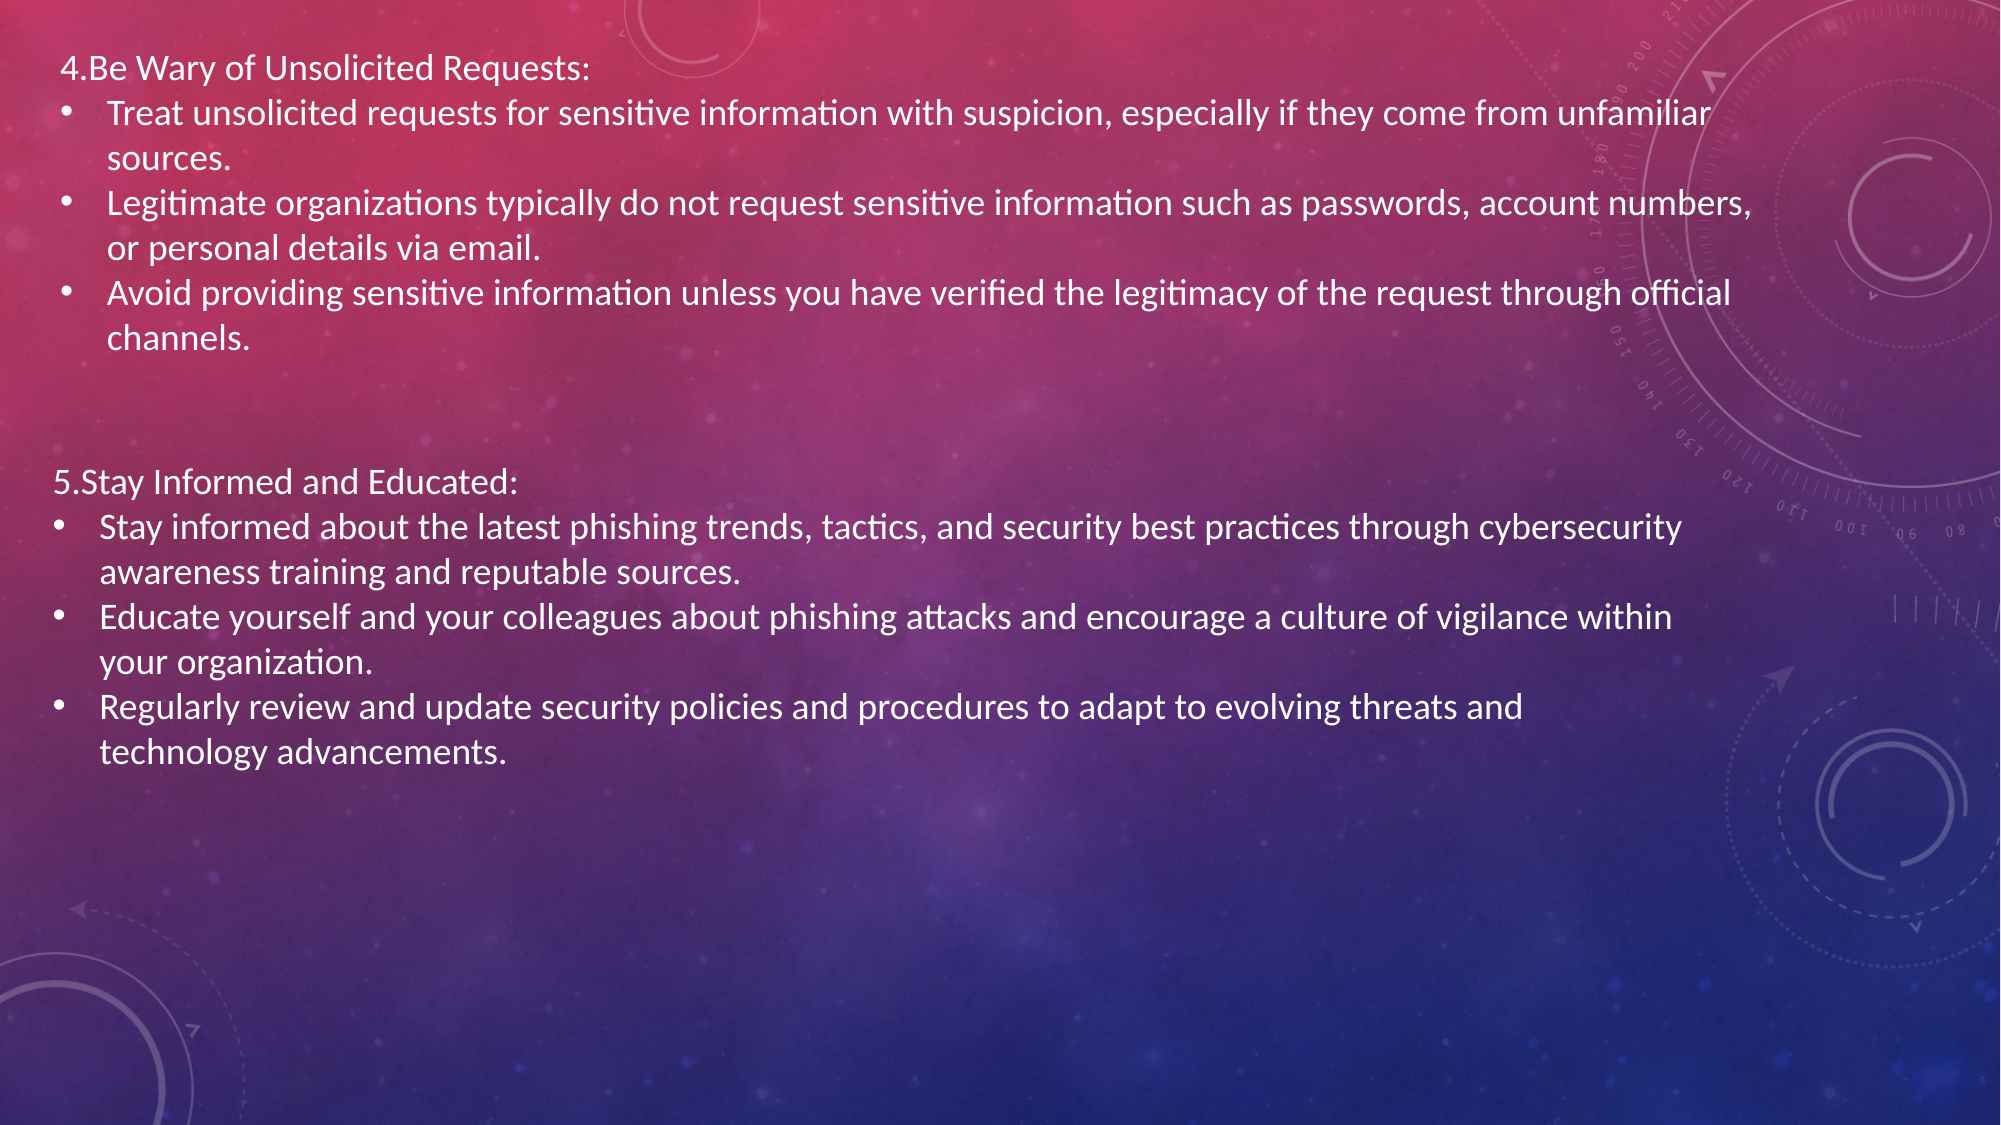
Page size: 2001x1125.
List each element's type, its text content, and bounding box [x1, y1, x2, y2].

text_box 5.Stay Informed and Educated: Stay informed about the latest phishing trends, tactics, and security best practices through cybersecurity awareness training and reputable sources. Educate yourself and your colleagues about phishing attacks and encourage a culture of vigilance within your organization. Regularly review and update security policies and procedures to adapt to evolving threats and technology advancements. [37, 449, 1706, 780]
text_box 4.Be Wary of Unsolicited Requests: Treat unsolicited requests for sensitive information with suspicion, especially if they come from unfamiliar sources. Legitimate organizations typically do not request sensitive information such as passwords, account numbers, or personal details via email. Avoid providing sensitive information unless you have verified the legitimacy of the request through official channels. [45, 35, 1779, 366]
picture [0, 0, 2001, 1125]
